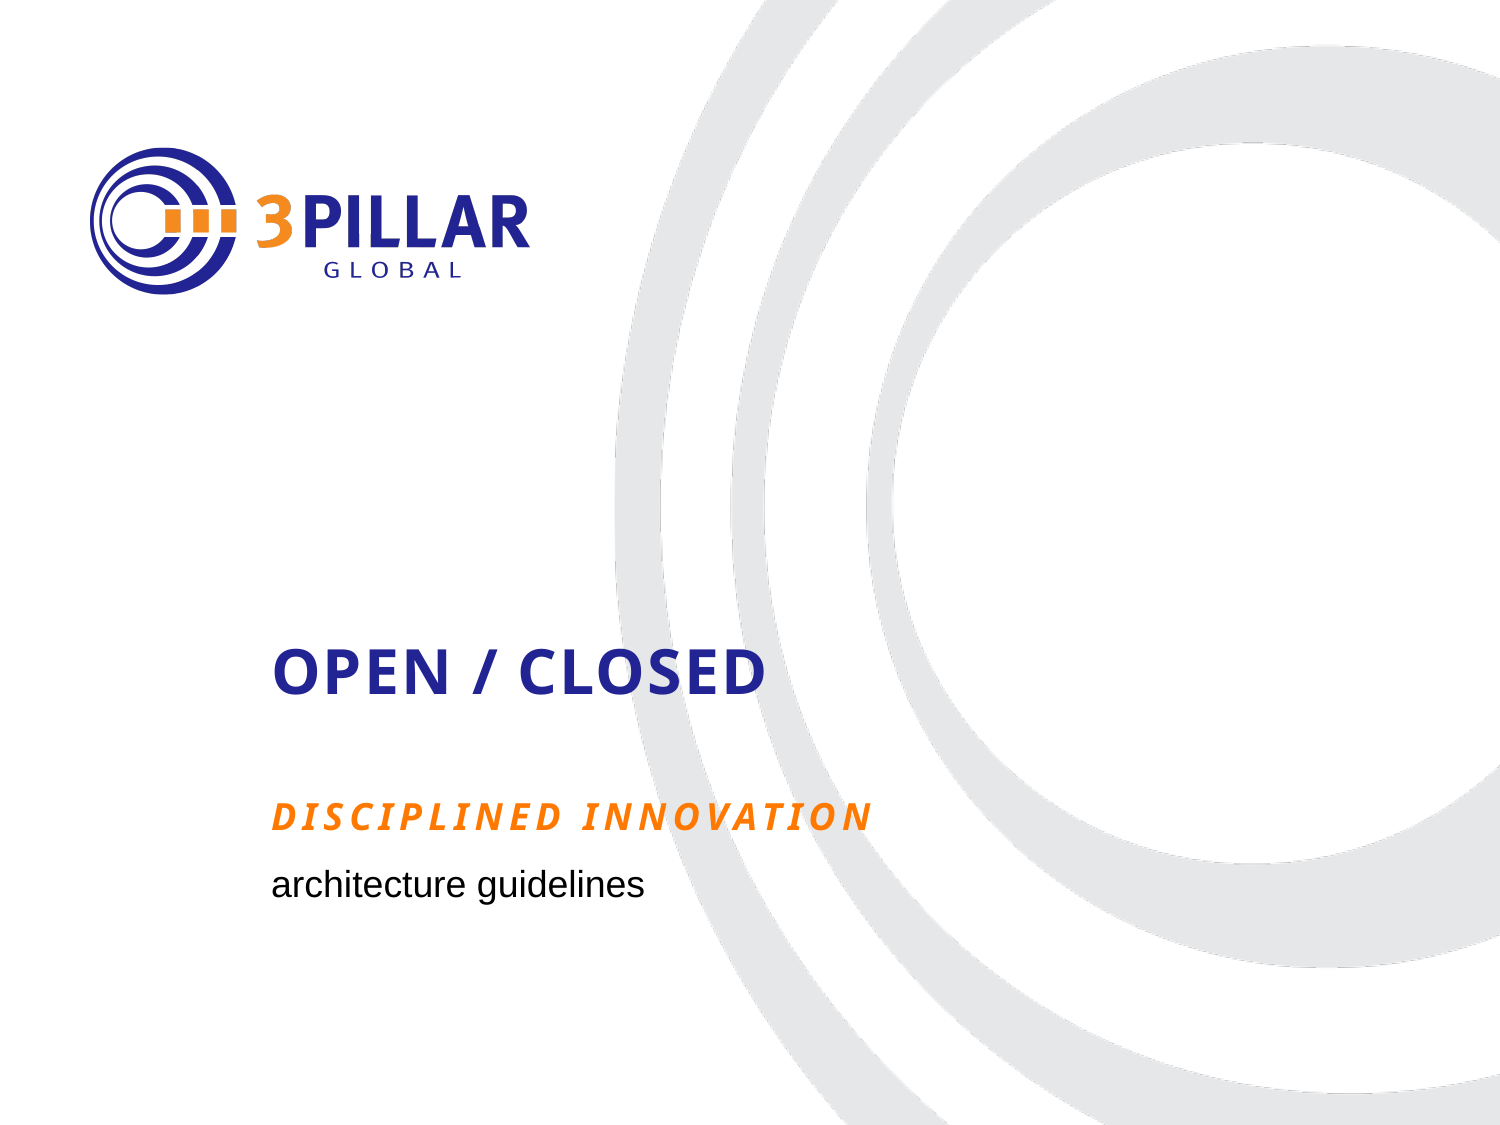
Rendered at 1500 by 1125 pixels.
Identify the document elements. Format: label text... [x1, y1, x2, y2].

picture [84, 142, 536, 300]
list architecture guidelines [256, 852, 1420, 1052]
title Open / Closed [256, 598, 1420, 740]
